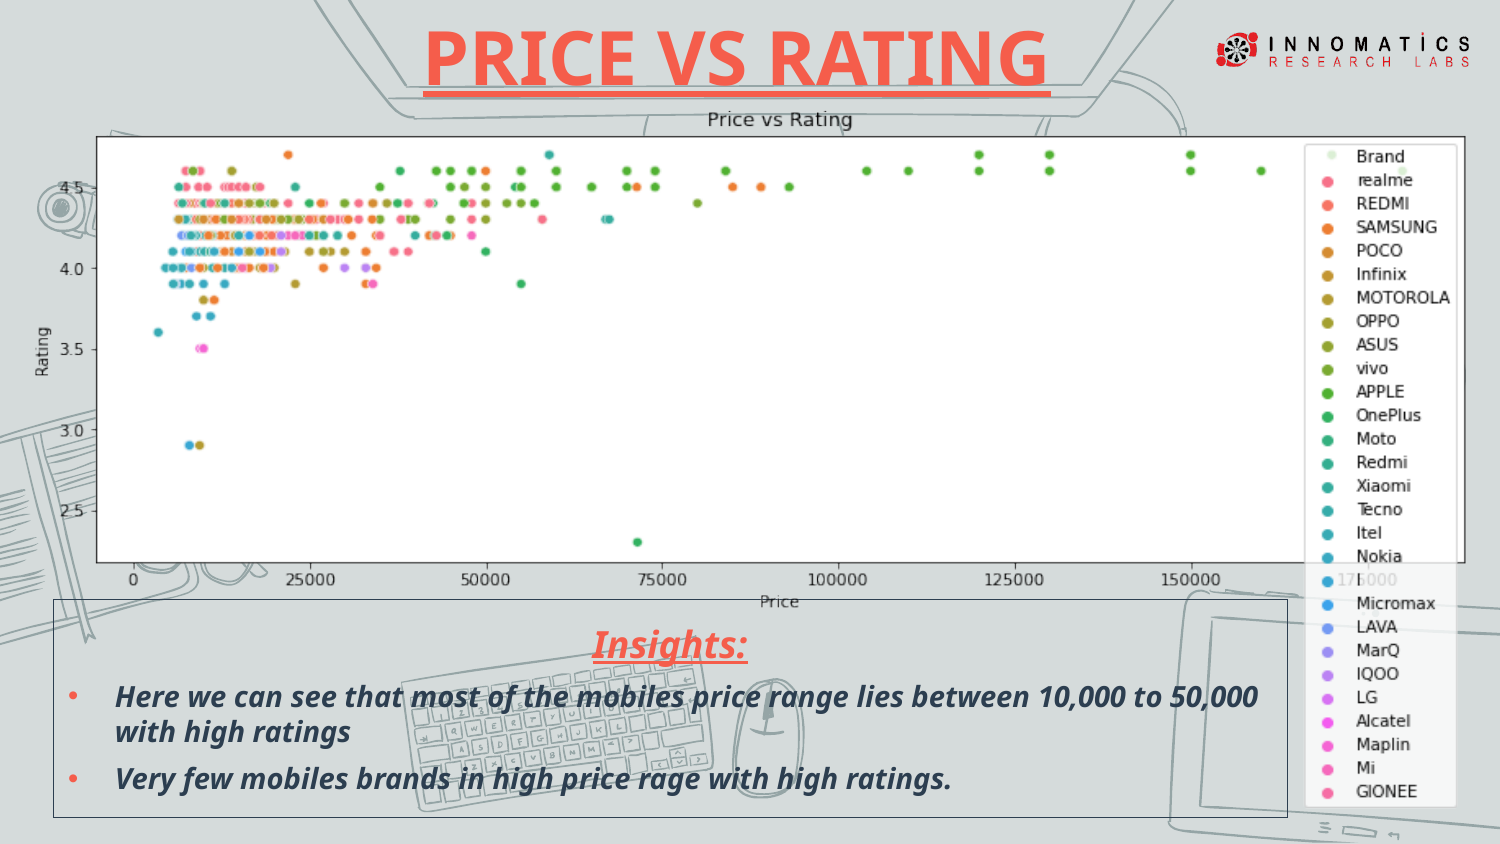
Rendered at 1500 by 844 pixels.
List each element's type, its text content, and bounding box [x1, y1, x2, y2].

picture [23, 99, 1476, 818]
slide_number [1435, 0, 1500, 53]
title PRICE VS RATING [53, 20, 1421, 98]
picture [1216, 31, 1469, 68]
